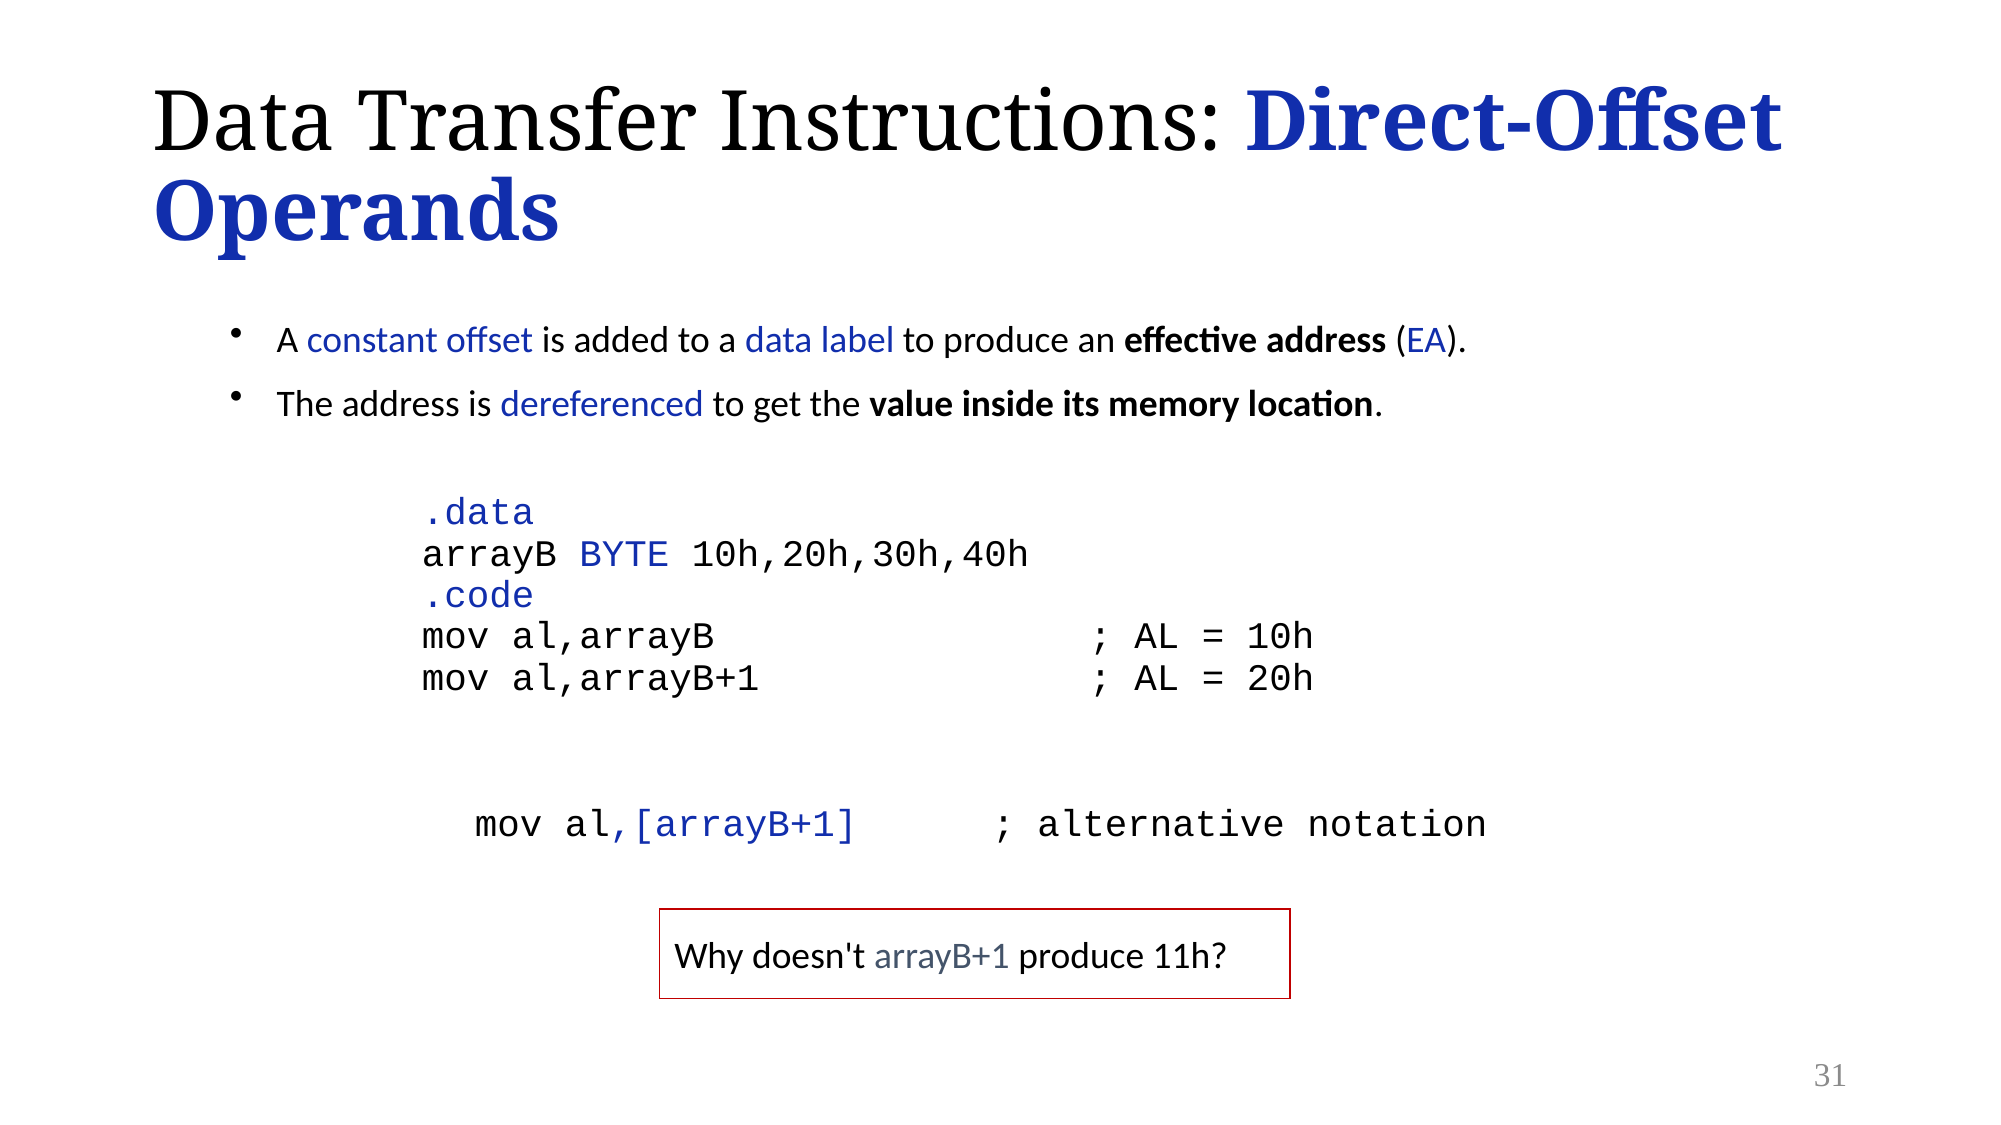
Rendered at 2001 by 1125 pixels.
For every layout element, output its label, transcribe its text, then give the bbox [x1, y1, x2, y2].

title Data Transfer Instructions: Direct-Offset Operands [137, 59, 1863, 278]
text_box A constant offset is added to a data label to produce an effective address (EA). The address is dereferenced to get the value inside its memory location. [215, 292, 1558, 446]
text_box .data arrayB BYTE 10h,20h,30h,40h .code mov al,arrayB ; AL = 10h mov al,arrayB+1 ; AL = 20h [407, 484, 1670, 830]
text_box mov al,[arrayB+1] ; alternative notation [460, 811, 1541, 849]
slide_number 31 [1412, 1042, 1863, 1103]
text_box Why doesn't arrayB+1 produce 11h? [659, 908, 1290, 999]
